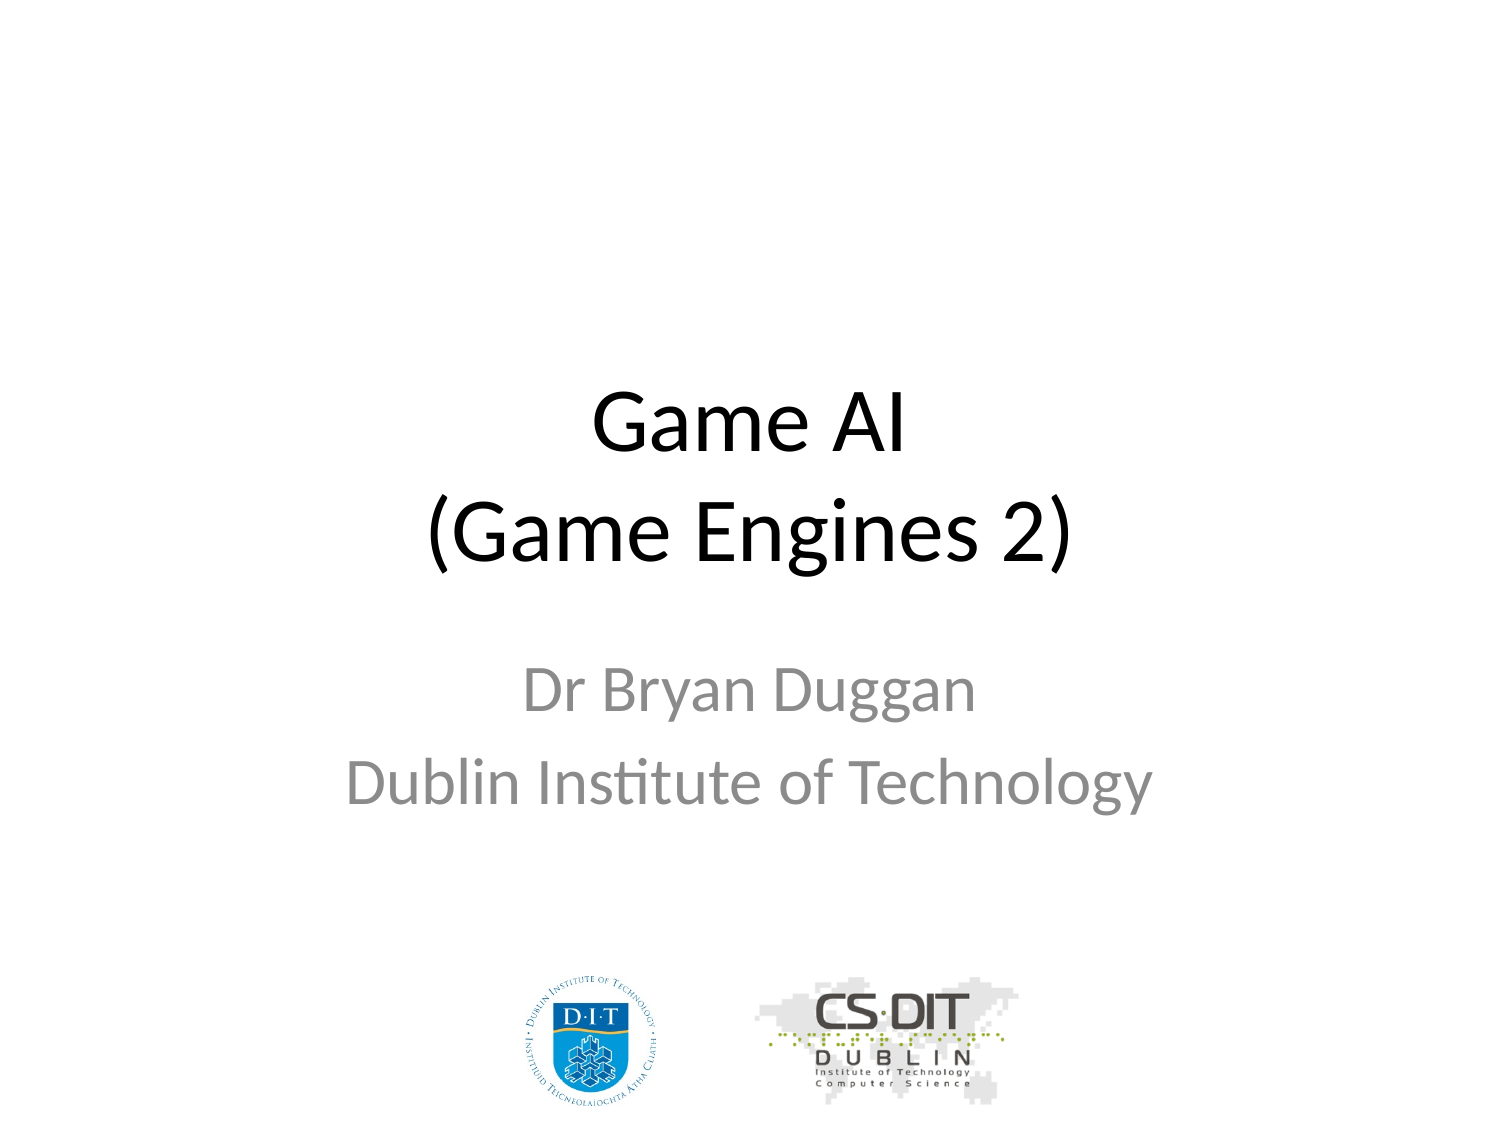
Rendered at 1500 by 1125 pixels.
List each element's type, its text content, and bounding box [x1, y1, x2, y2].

title Game AI (Game Engines 2) [112, 349, 1388, 591]
subtitle Dr Bryan Duggan Dublin Institute of Technology [225, 637, 1275, 925]
picture [738, 938, 1034, 1125]
picture [525, 976, 656, 1106]
